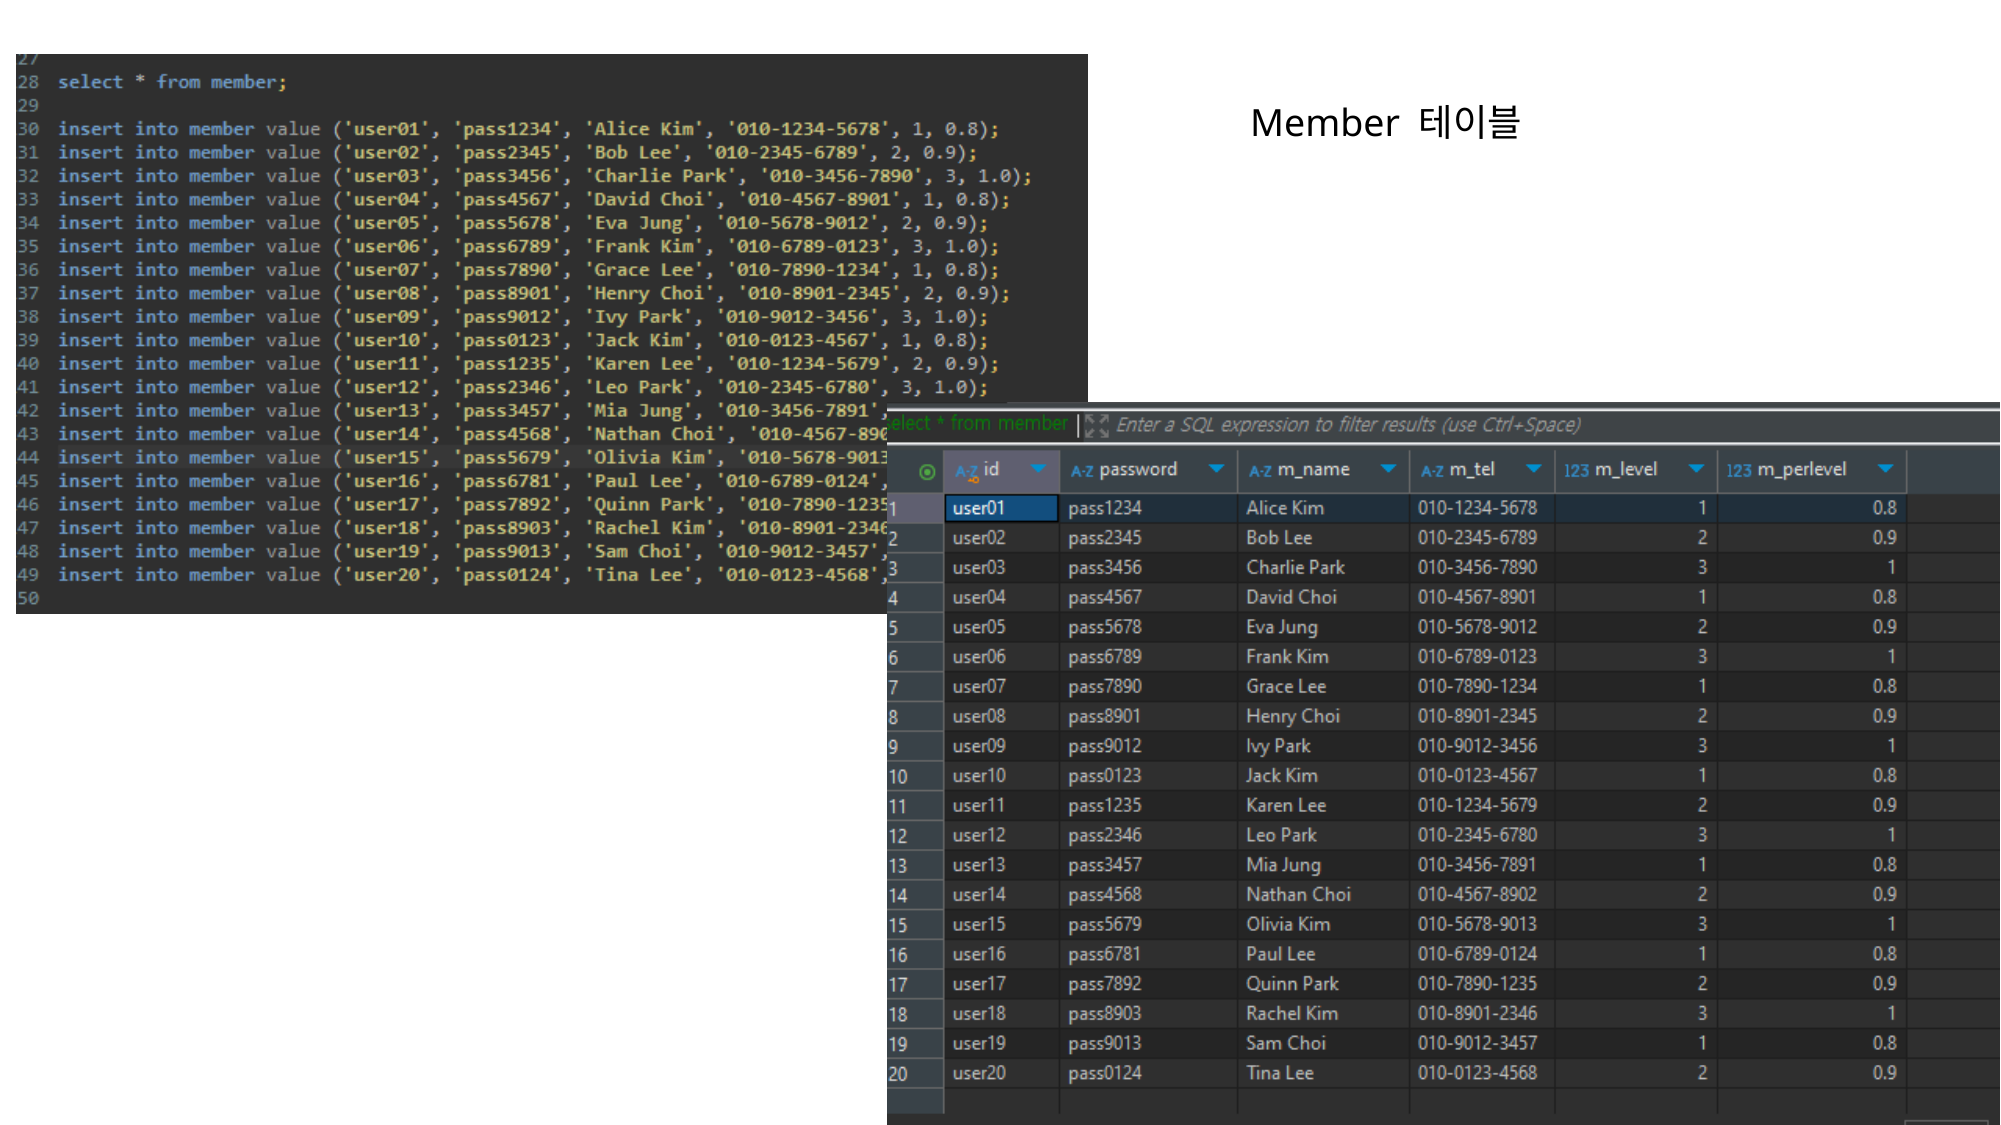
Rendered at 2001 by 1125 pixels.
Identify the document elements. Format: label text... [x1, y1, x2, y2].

picture [16, 54, 2000, 1125]
text_box Member 테이블 [1235, 91, 1790, 152]
